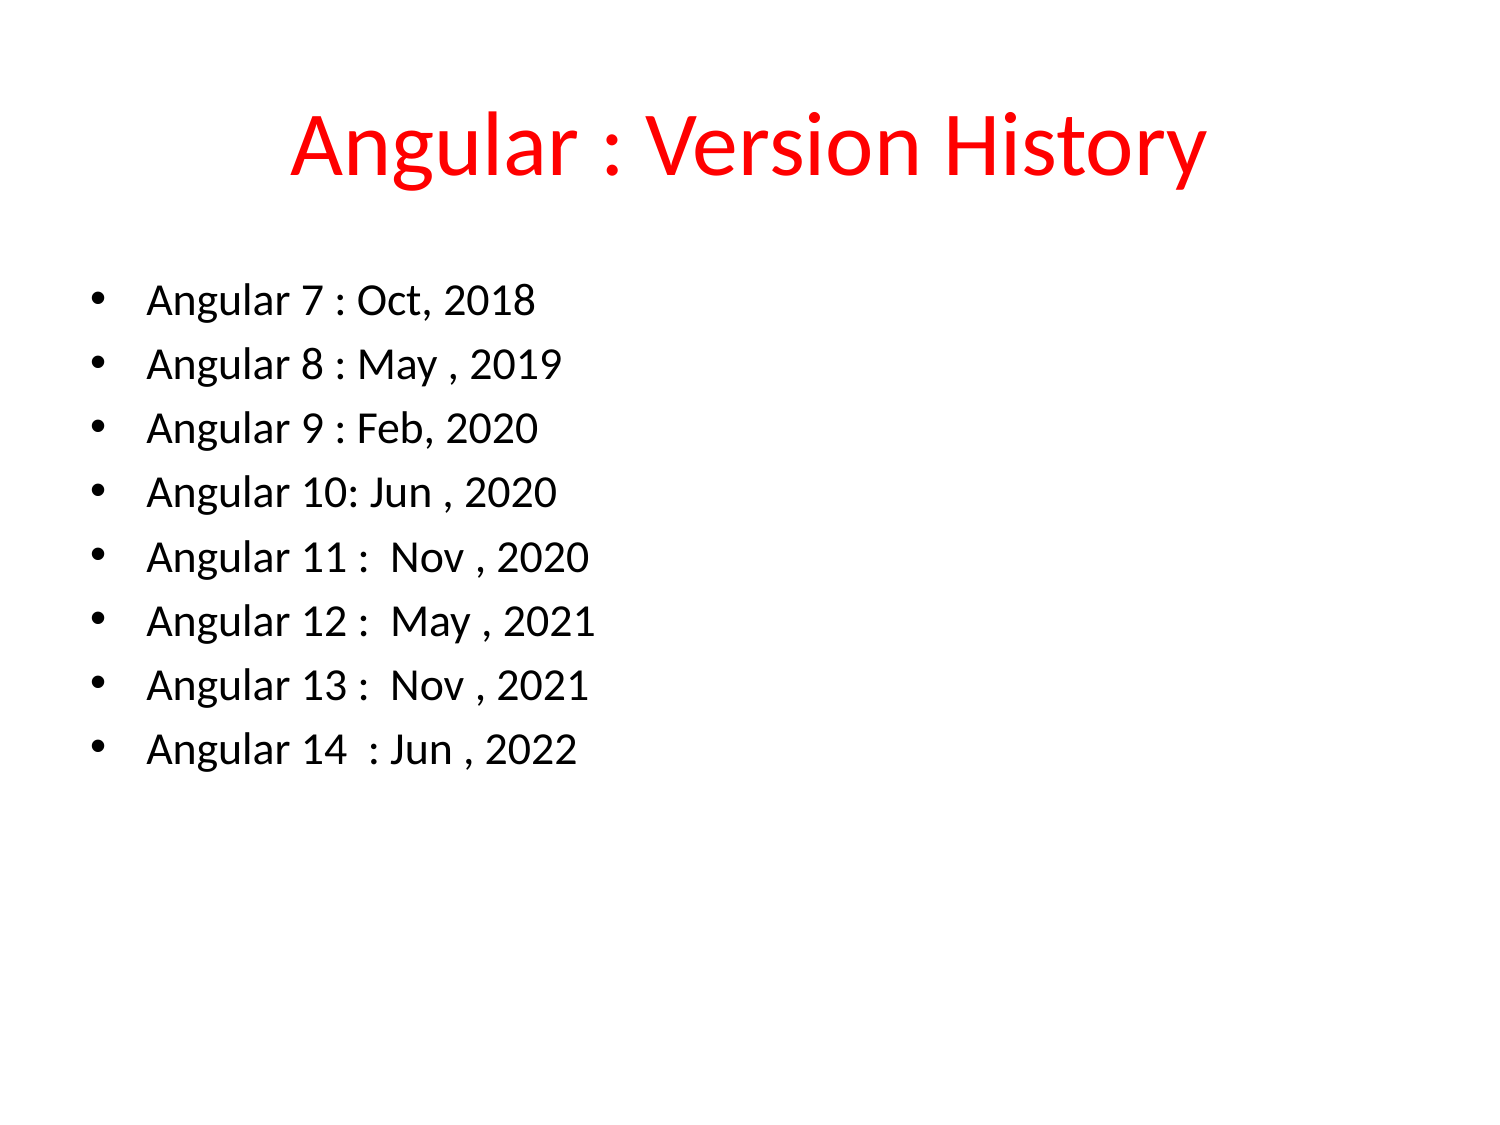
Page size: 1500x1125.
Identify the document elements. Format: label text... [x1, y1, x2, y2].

title Angular : Version History [75, 45, 1425, 233]
list Angular 7 : Oct, 2018 Angular 8 : May , 2019 Angular 9 : Feb, 2020 Angular 10: Jun , 2020 Angular 11 : Nov , 2020 Angular 12 : May , 2021 Angular 13 : Nov , 2021 Angular 14 : Jun , 2022 [75, 262, 1425, 1005]
